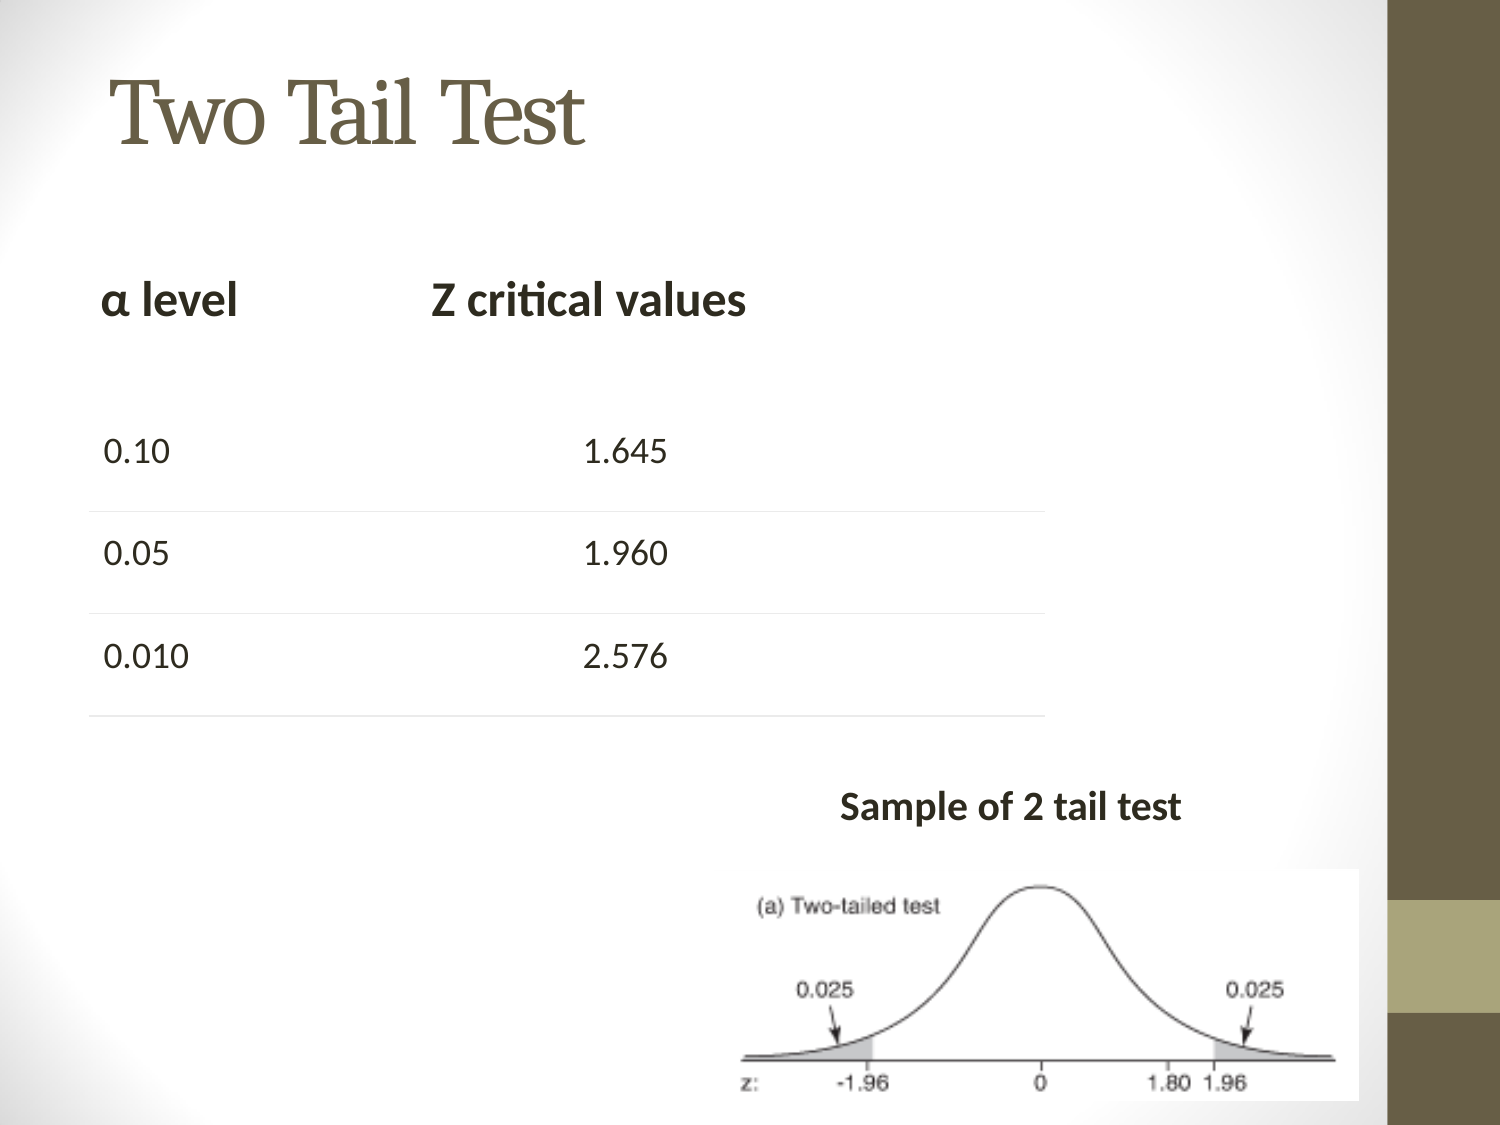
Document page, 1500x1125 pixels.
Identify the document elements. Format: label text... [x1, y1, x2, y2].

table_cell 0.05 [89, 512, 386, 613]
text_box Z critical values [429, 264, 750, 327]
table_header 1.645 [386, 409, 1045, 511]
text_box α level [98, 264, 242, 327]
text_box [714, 869, 1359, 1102]
table_cell 1.960 [386, 512, 1045, 613]
table_cell 2.576 [386, 614, 1045, 715]
title Two Tail Test [106, 46, 625, 237]
table_cell 0.010 [89, 614, 386, 715]
picture [0, 0, 1387, 1125]
text_box Sample of 2 tail test [838, 777, 1186, 830]
table_header 0.10 [89, 409, 386, 511]
